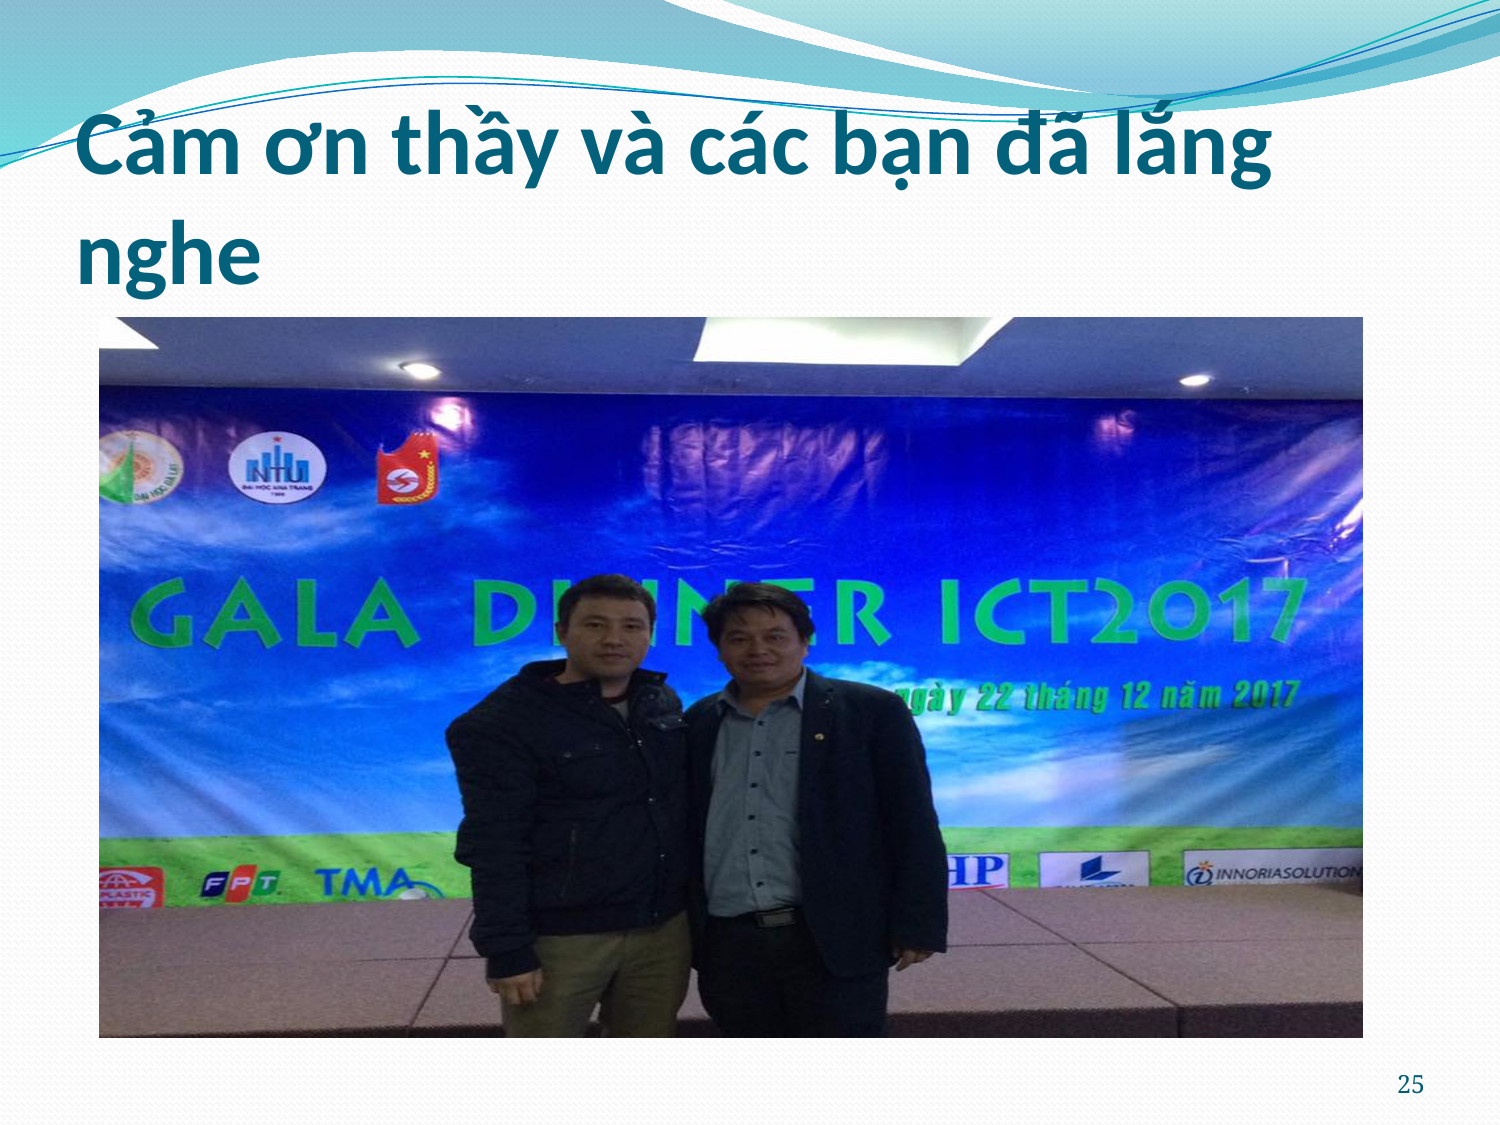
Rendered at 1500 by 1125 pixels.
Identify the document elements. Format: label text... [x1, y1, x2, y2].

slide_number 25 [1299, 1042, 1425, 1103]
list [99, 317, 1363, 1038]
title Cảm ơn thầy và các bạn đã lắng nghe [75, 75, 1425, 303]
